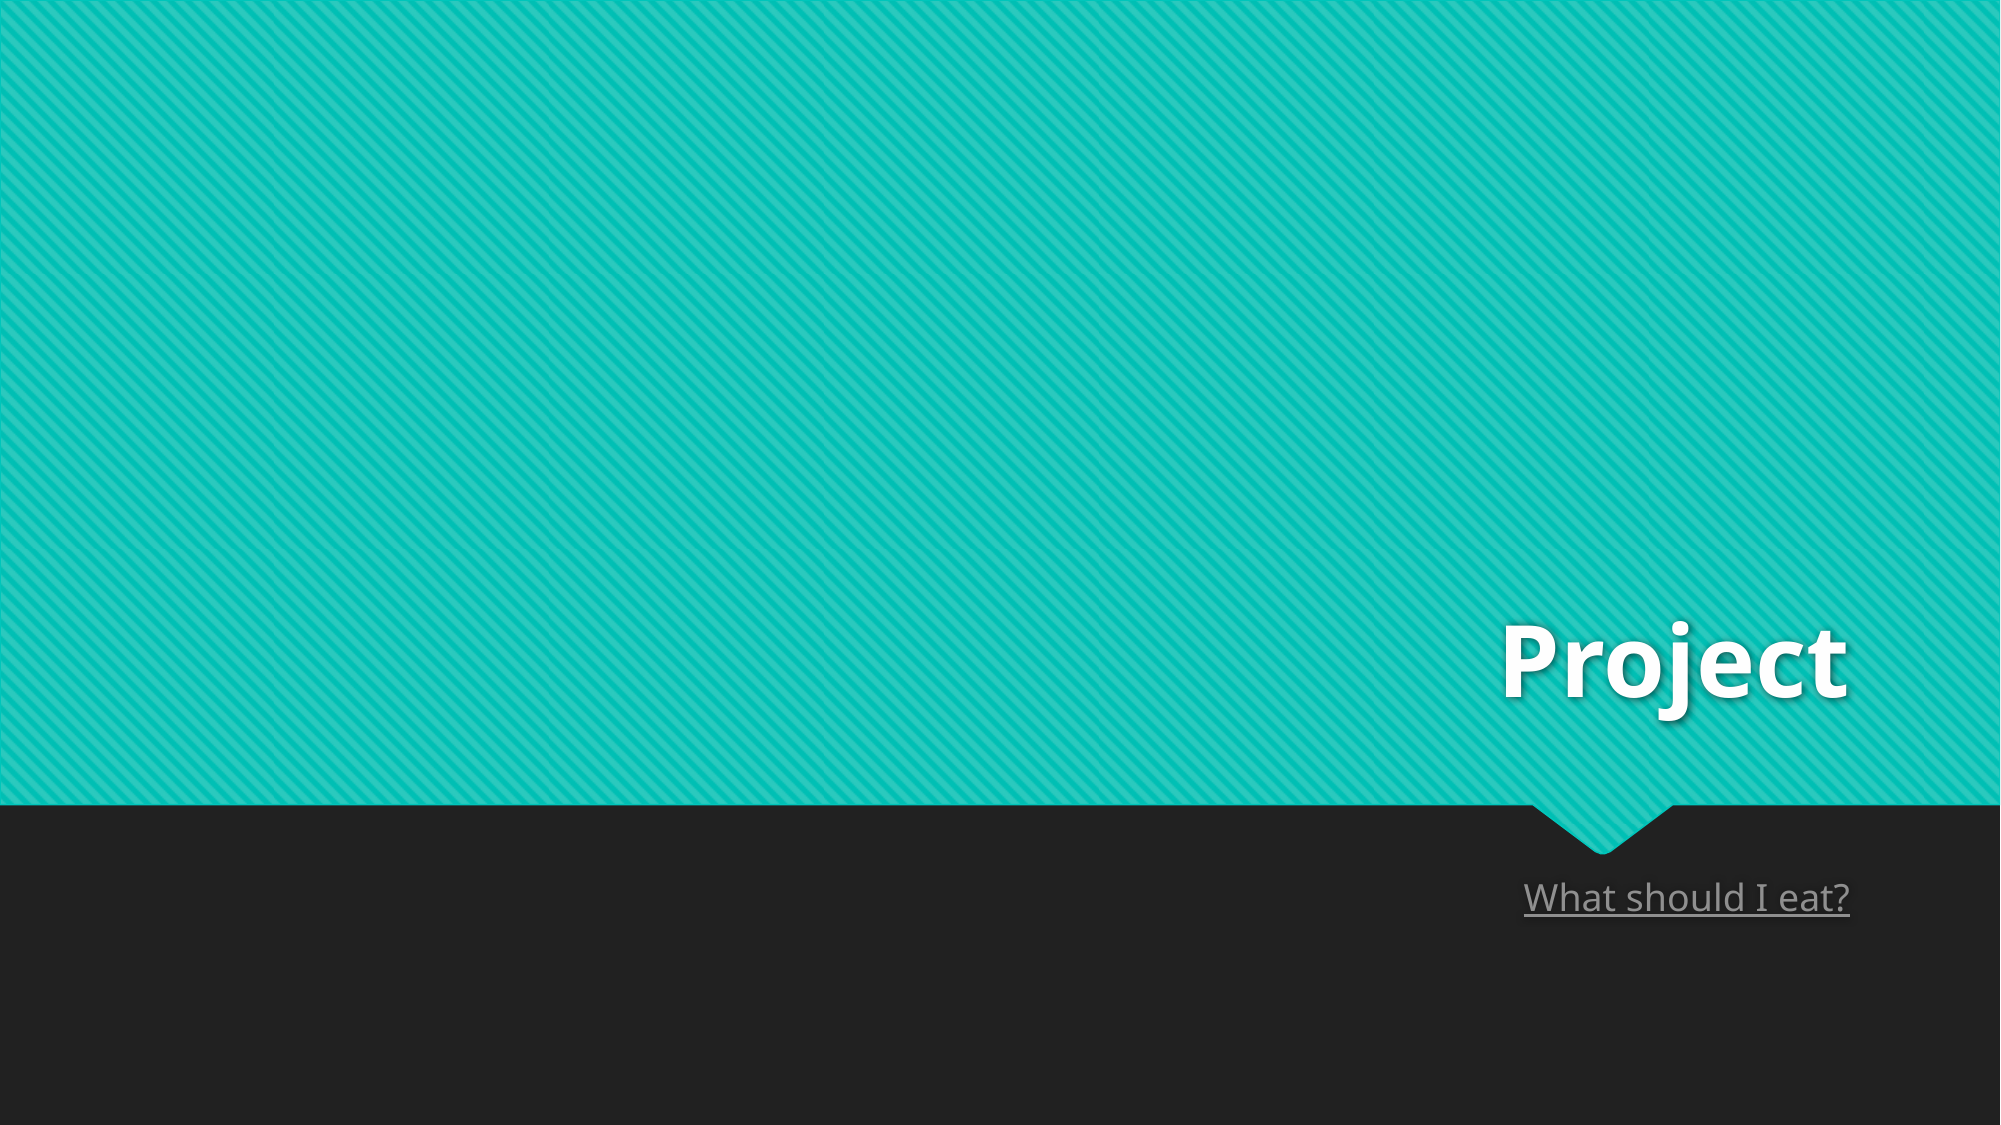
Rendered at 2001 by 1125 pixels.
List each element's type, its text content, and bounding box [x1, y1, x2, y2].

list What should I eat? [132, 866, 1866, 938]
title Project [132, 484, 1866, 726]
